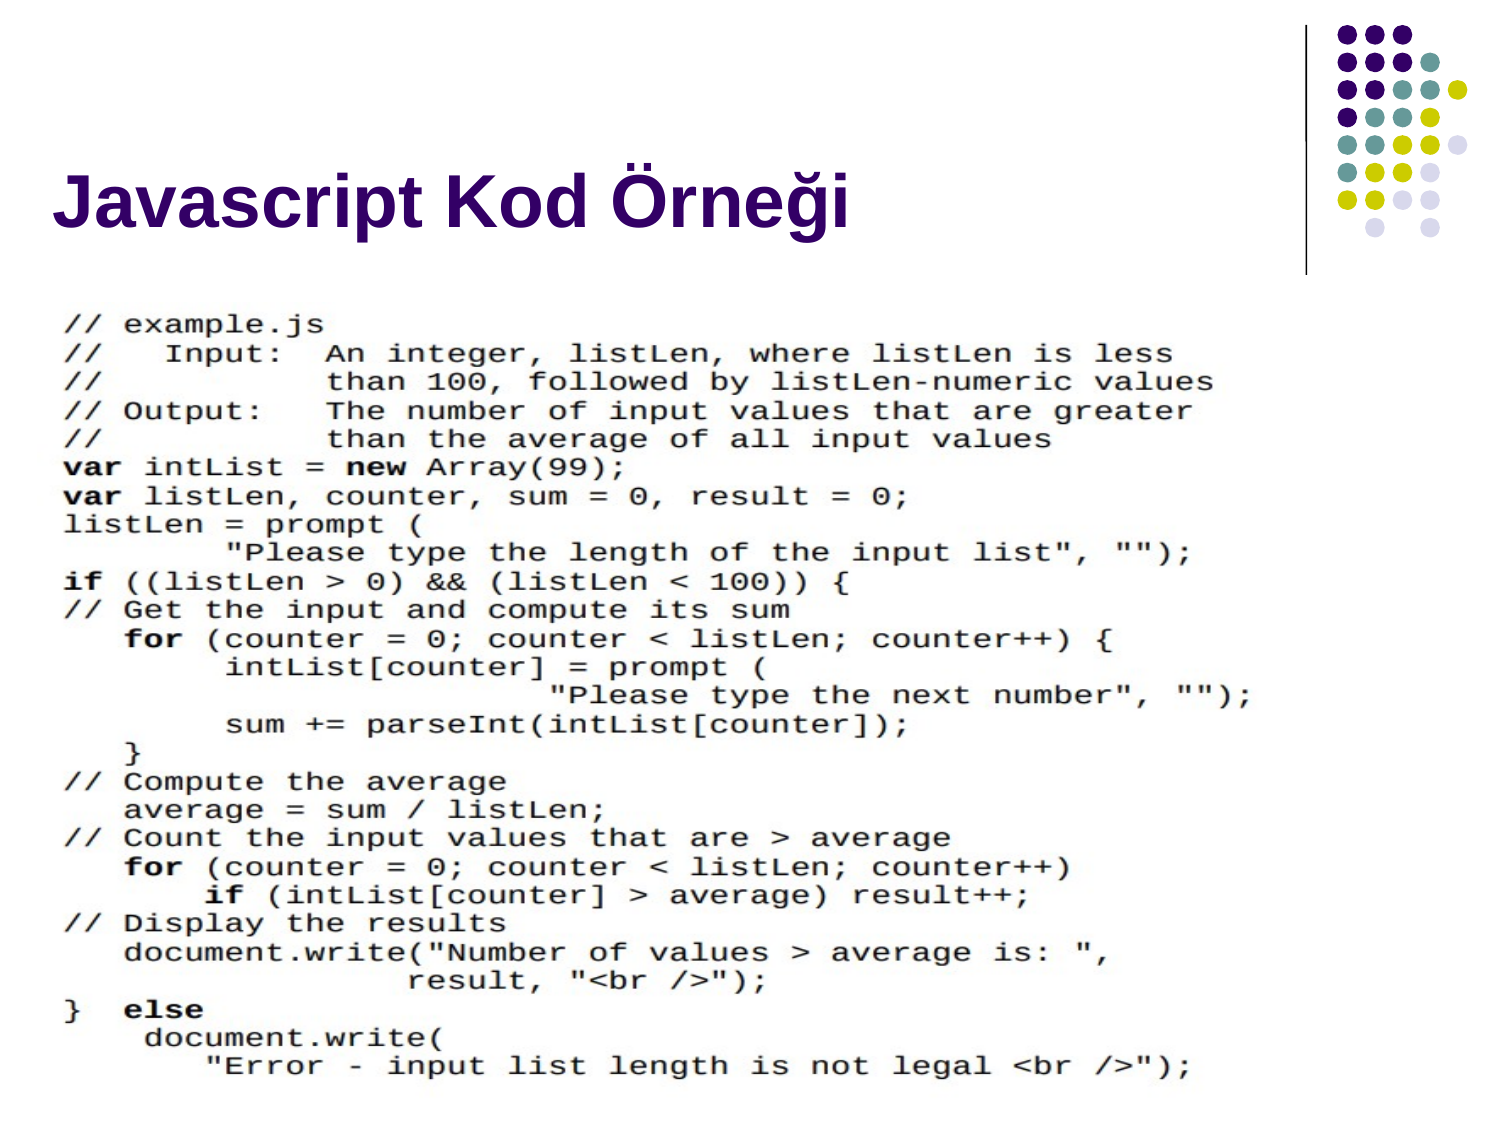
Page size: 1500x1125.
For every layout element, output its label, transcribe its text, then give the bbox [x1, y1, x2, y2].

title Javascript Kod Örneği [37, 37, 1300, 250]
picture [37, 302, 1282, 1107]
